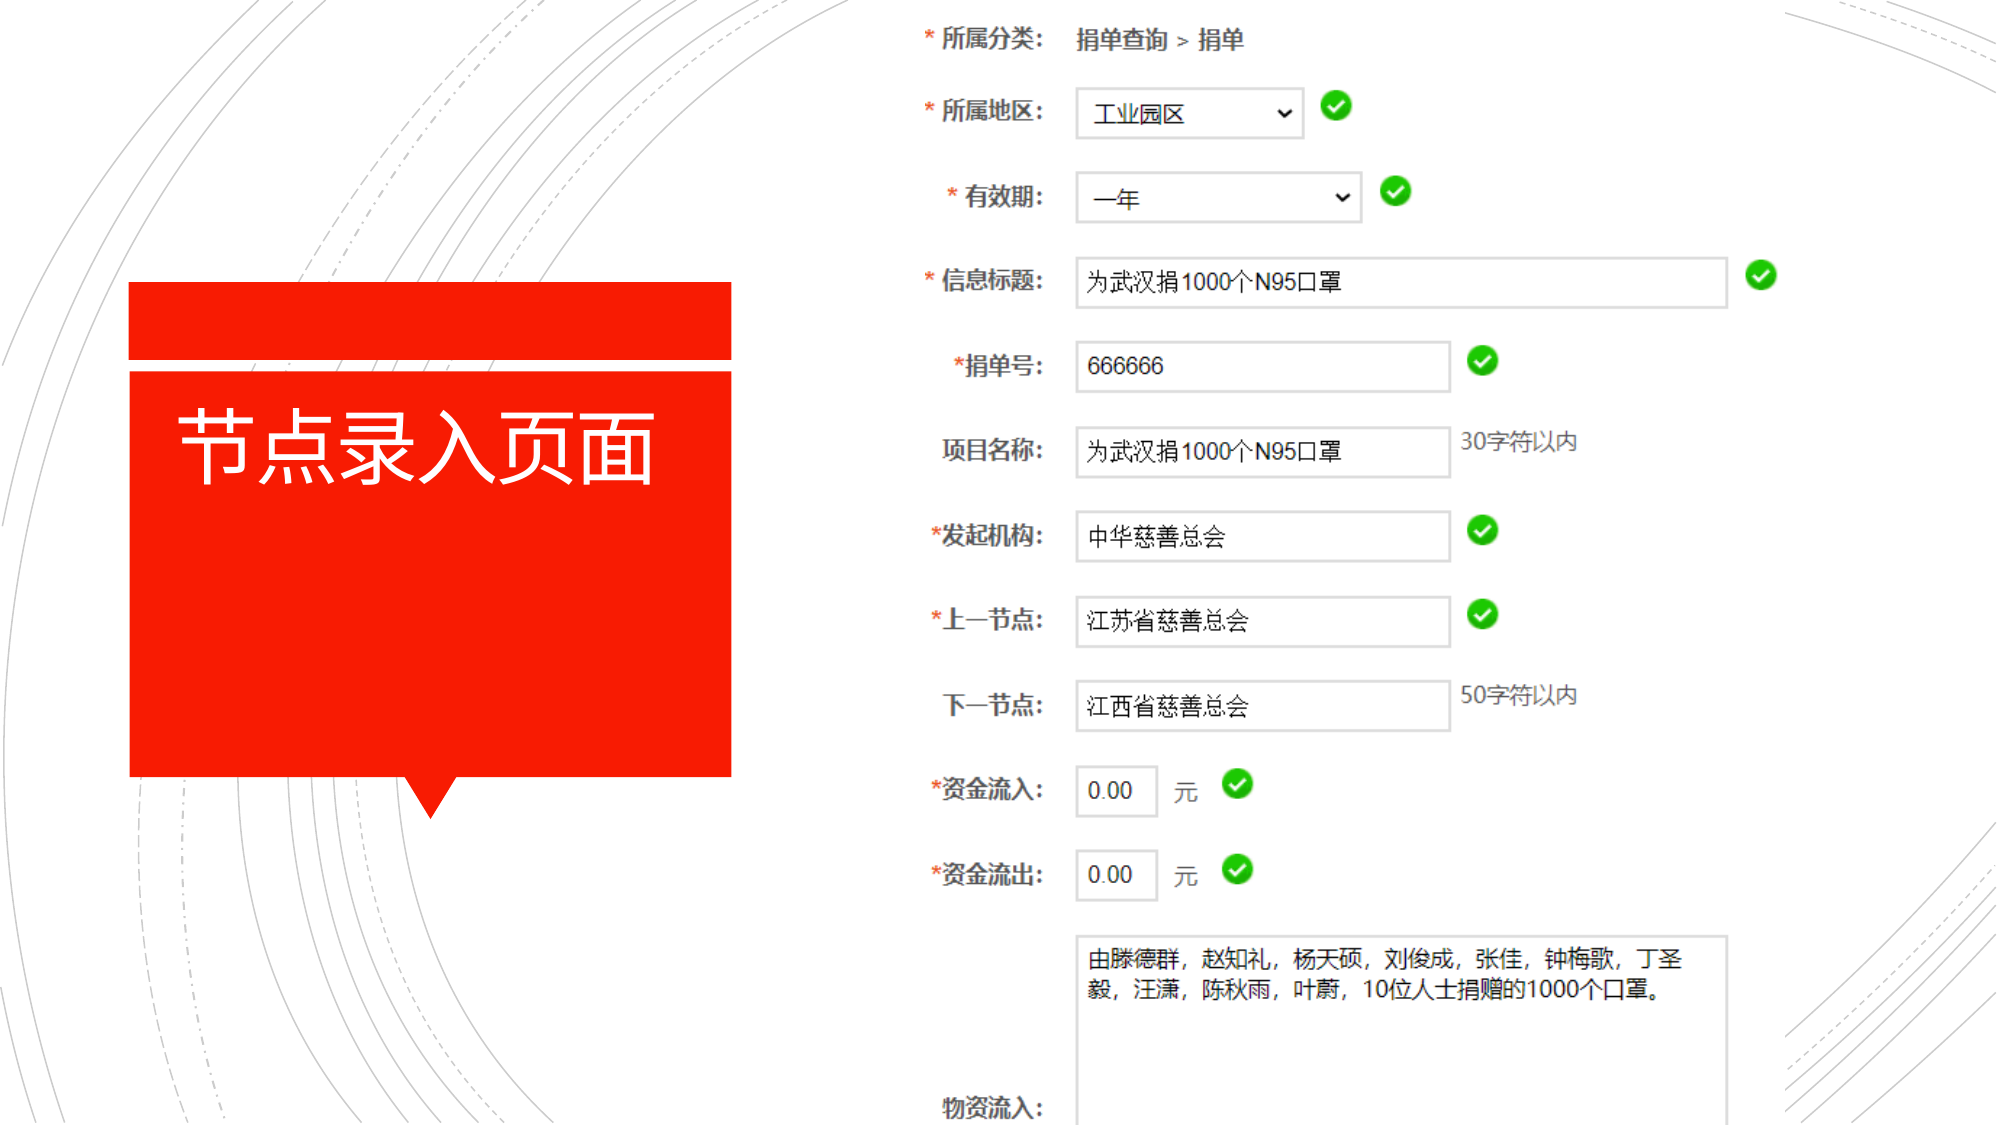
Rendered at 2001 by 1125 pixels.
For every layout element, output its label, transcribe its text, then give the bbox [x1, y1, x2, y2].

title 节点录入页面 [129, 318, 704, 587]
picture [925, 0, 1785, 1125]
